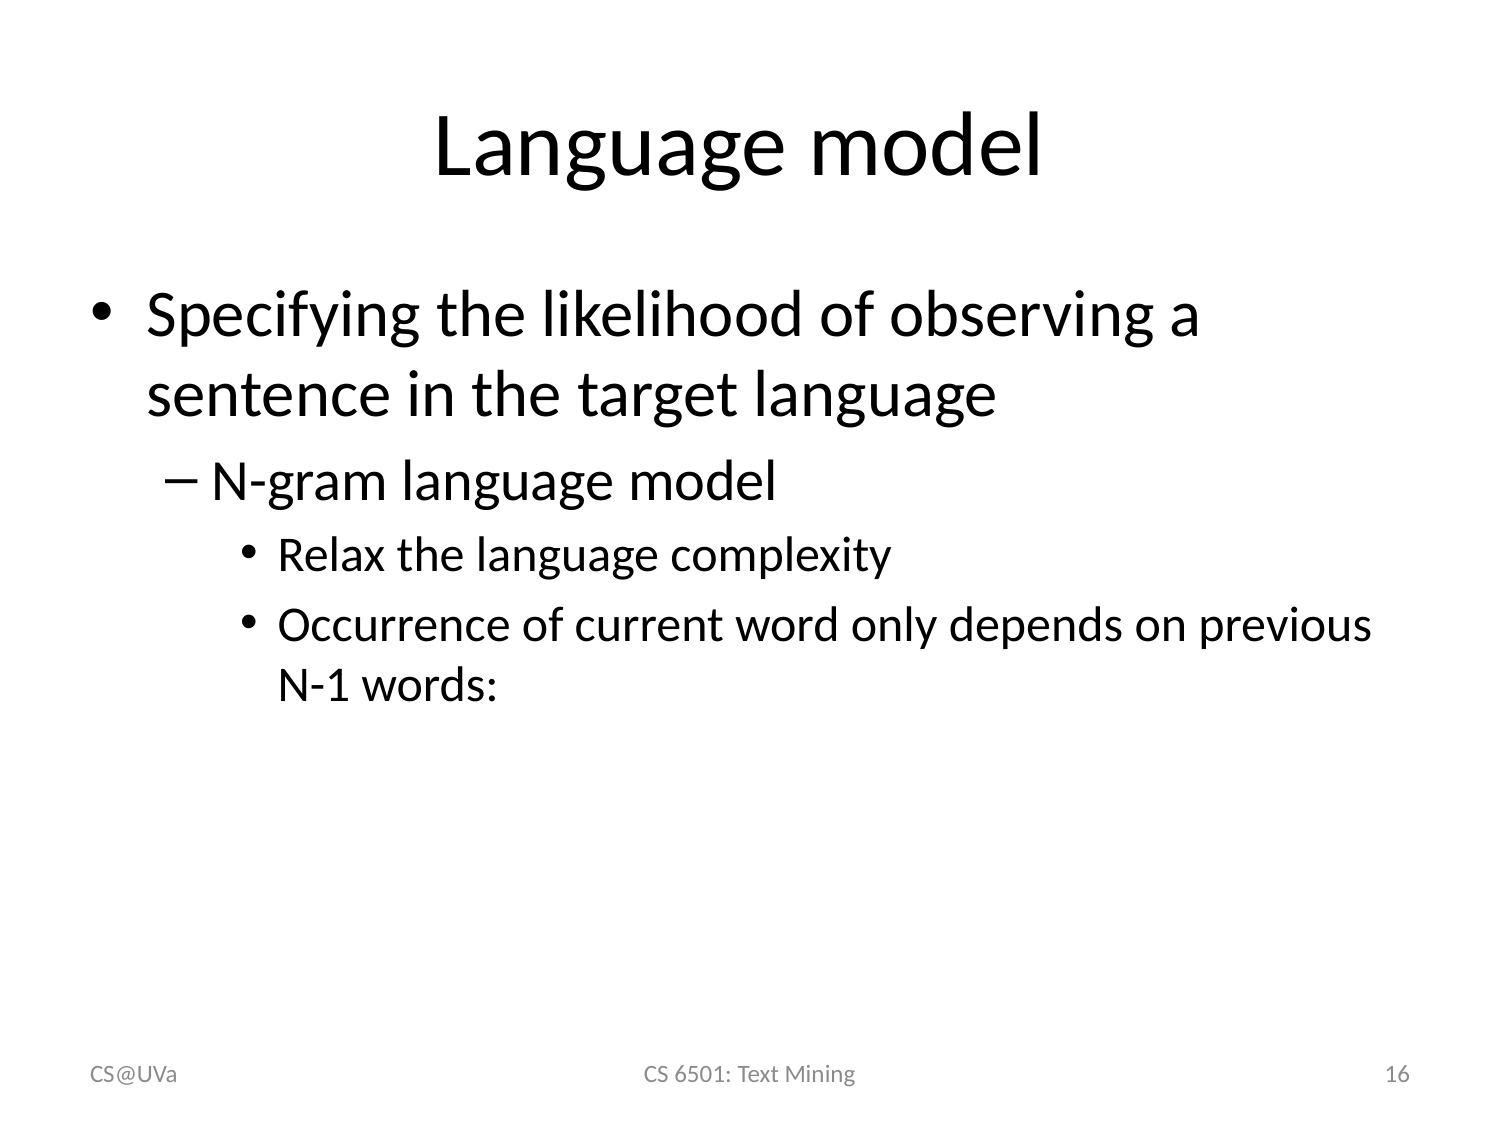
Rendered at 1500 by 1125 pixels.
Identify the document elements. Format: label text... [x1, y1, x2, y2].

footer CS 6501: Text Mining [512, 1042, 988, 1103]
slide_number 16 [1074, 1042, 1425, 1103]
slide_number CS@UVa [75, 1042, 425, 1103]
